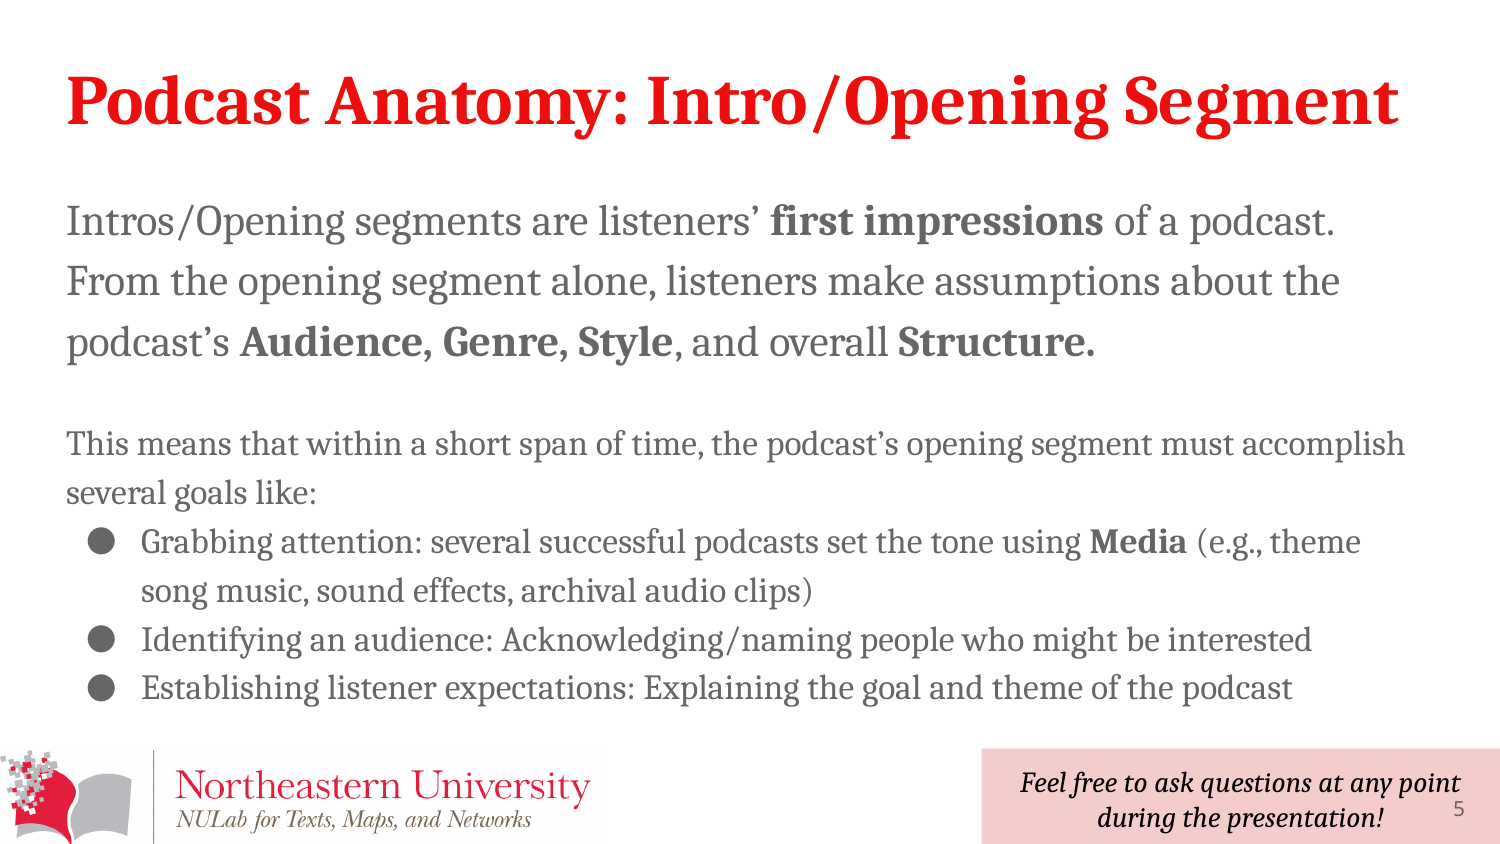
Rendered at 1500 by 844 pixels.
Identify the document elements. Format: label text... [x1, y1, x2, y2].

list Intros/Opening segments are listeners’ first impressions of a podcast. From the opening segment alone, listeners make assumptions about the podcast’s Audience, Genre, Style, and overall Structure. This means that within a short span of time, the podcast’s opening segment must accomplish several goals like: Grabbing attention: several successful podcasts set the tone using Media (e.g., theme song music, sound effects, archival audio clips) Identifying an audience: Acknowledging/naming people who might be interested Establishing listener expectations: Explaining the goal and theme of the podcast [51, 168, 1449, 730]
slide_number ‹#› [1389, 777, 1480, 842]
title Podcast Anatomy: Intro/Opening Segment [51, 38, 1449, 133]
picture [0, 750, 605, 844]
